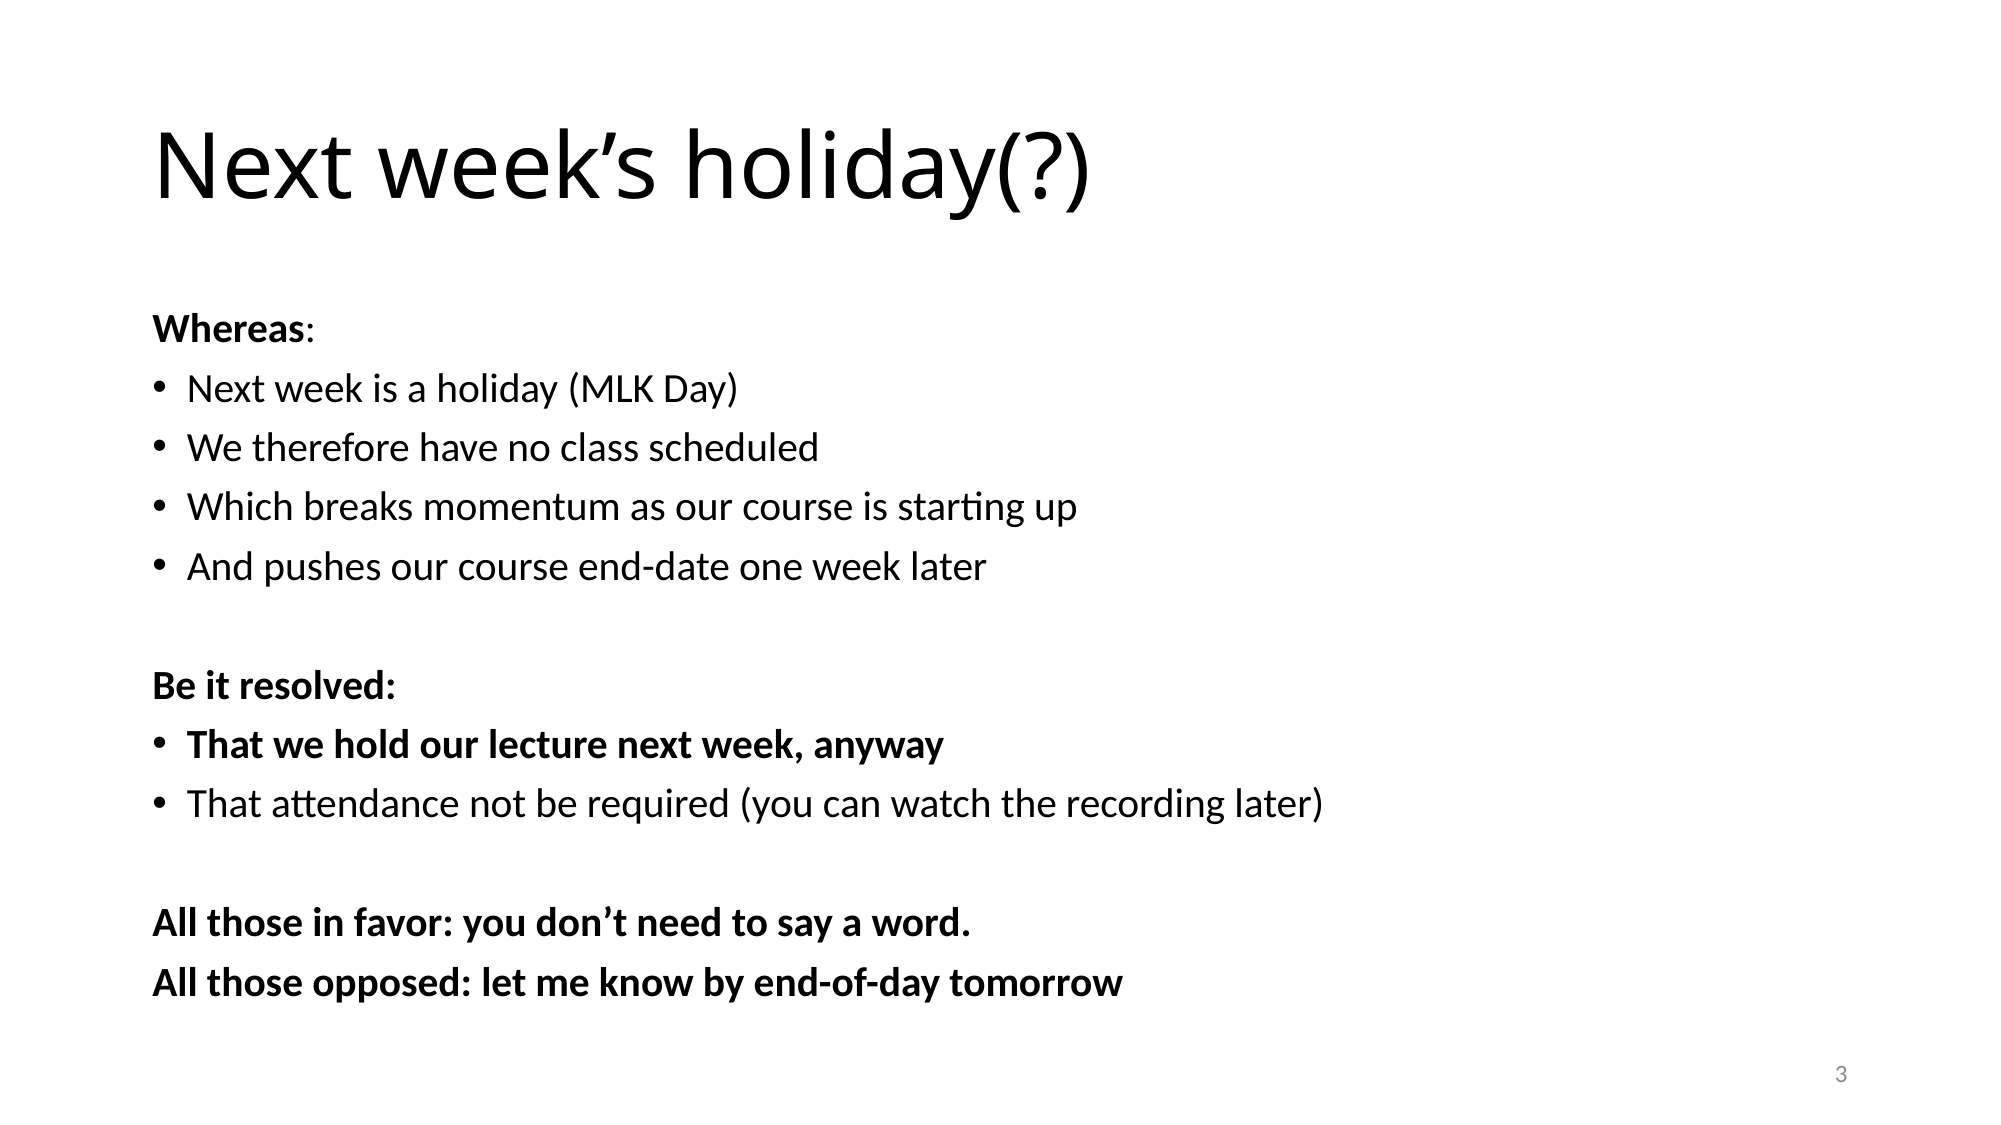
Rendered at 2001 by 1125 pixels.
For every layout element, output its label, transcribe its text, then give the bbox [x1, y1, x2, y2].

title Next week’s holiday(?) [137, 59, 1863, 278]
list Whereas: Next week is a holiday (MLK Day) We therefore have no class scheduled Which breaks momentum as our course is starting up And pushes our course end-date one week later Be it resolved: That we hold our lecture next week, anyway That attendance not be required (you can watch the recording later) All those in favor: you don’t need to say a word. All those opposed: let me know by end-of-day tomorrow [137, 299, 1863, 1014]
slide_number 3 [1412, 1042, 1863, 1103]
